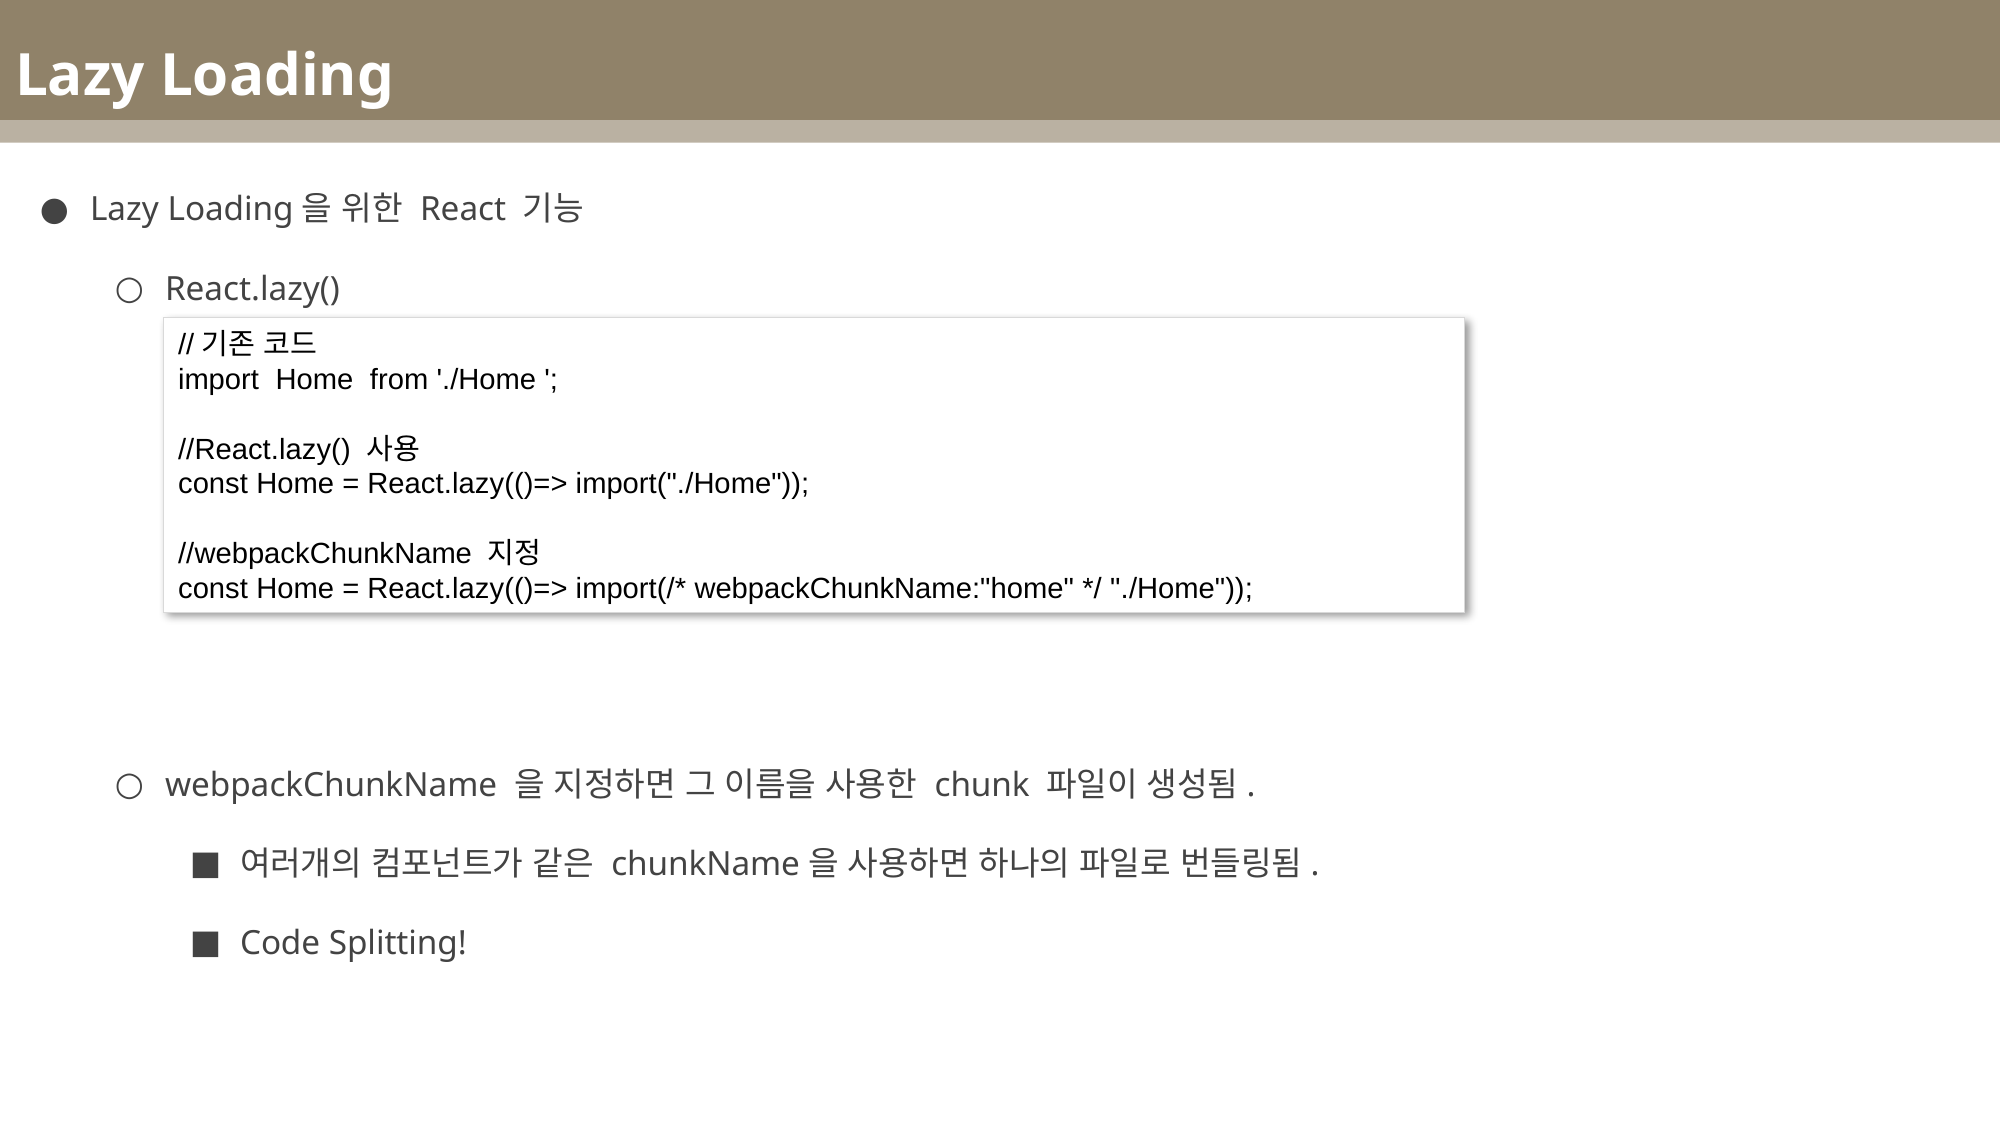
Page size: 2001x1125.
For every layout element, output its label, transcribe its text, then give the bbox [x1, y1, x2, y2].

text_box //기존 코드 import Home from './Home '; //React.lazy() 사용 const Home = React.lazy(()=> import("./Home")); //webpackChunkName 지정 const Home = React.lazy(()=> import(/* webpackChunkName:"home" */ "./Home")); [163, 317, 1465, 613]
title Lazy Loading [0, 22, 1800, 120]
list Lazy Loading을 위한 React 기능 React.lazy() webpackChunkName 을 지정하면 그 이름을 사용한 chunk 파일이 생성됨. 여러개의 컴포넌트가 같은 chunkName을 사용하면 하나의 파일로 번들링됨. Code Splitting! [0, 166, 1928, 1065]
